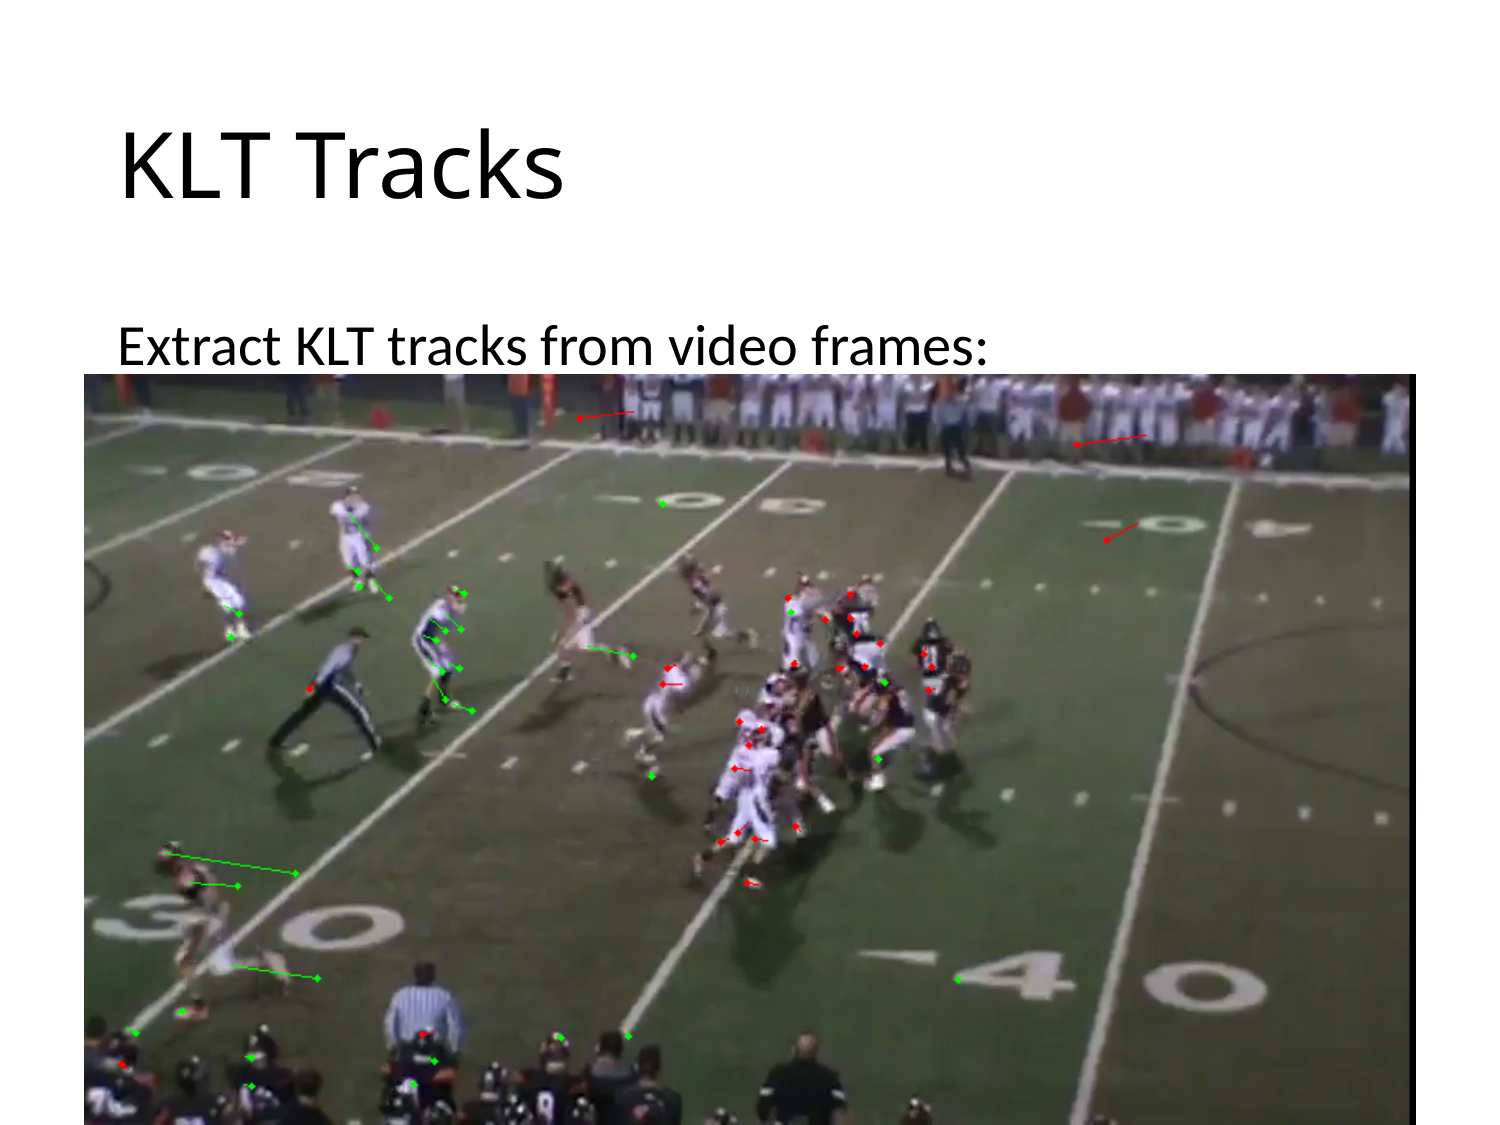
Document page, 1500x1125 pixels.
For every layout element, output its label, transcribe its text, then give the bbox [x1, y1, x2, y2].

text_box KLT Tracks [103, 59, 1397, 278]
text_box Extract KLT tracks from video frames: [103, 299, 1397, 373]
picture [84, 374, 1416, 1125]
